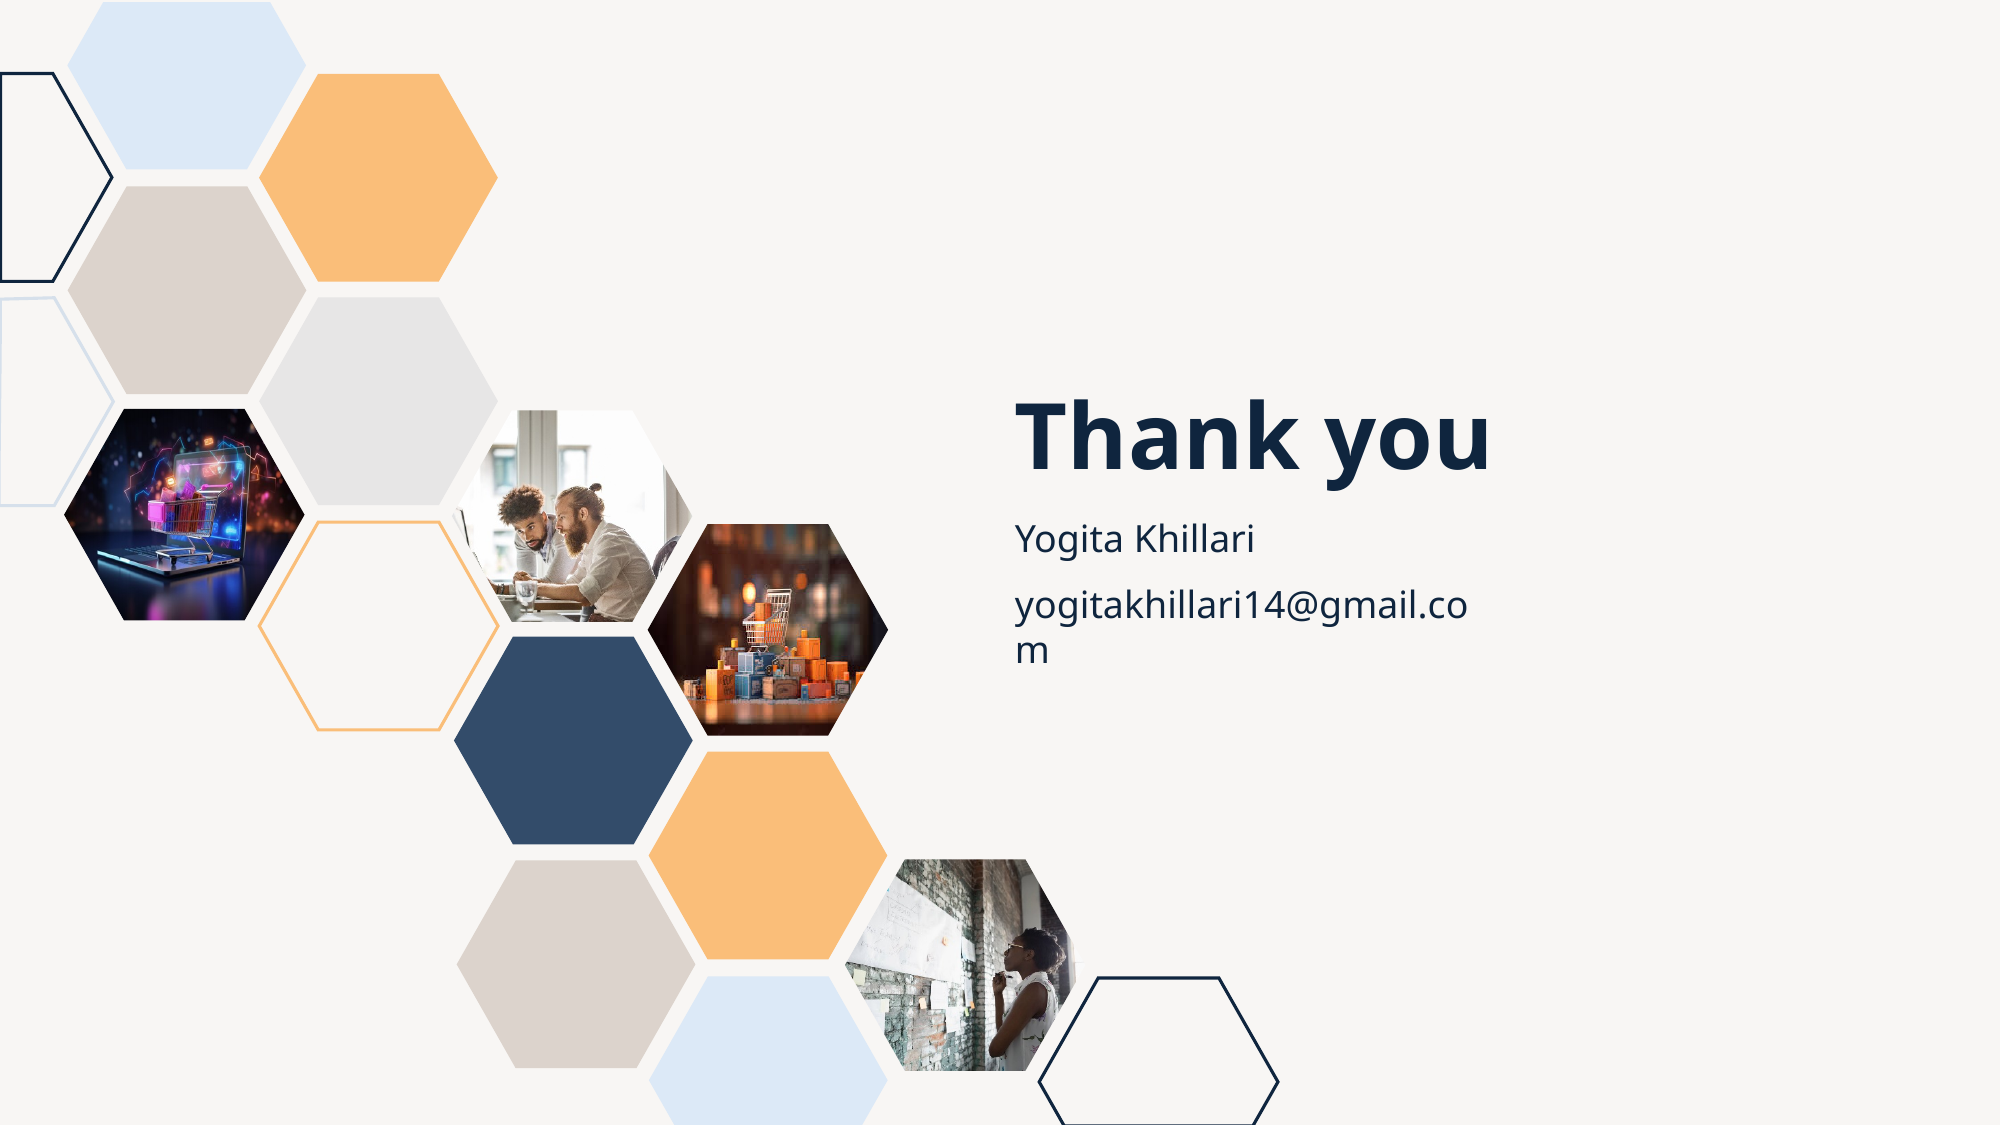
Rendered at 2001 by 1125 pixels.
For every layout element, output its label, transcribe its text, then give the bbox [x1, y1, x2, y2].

list Yogita Khillari yogitakhillari14@gmail.com [999, 507, 1498, 816]
picture [64, 408, 305, 621]
picture [451, 410, 889, 736]
picture [844, 859, 1086, 1071]
title Thank you [999, 279, 1830, 497]
